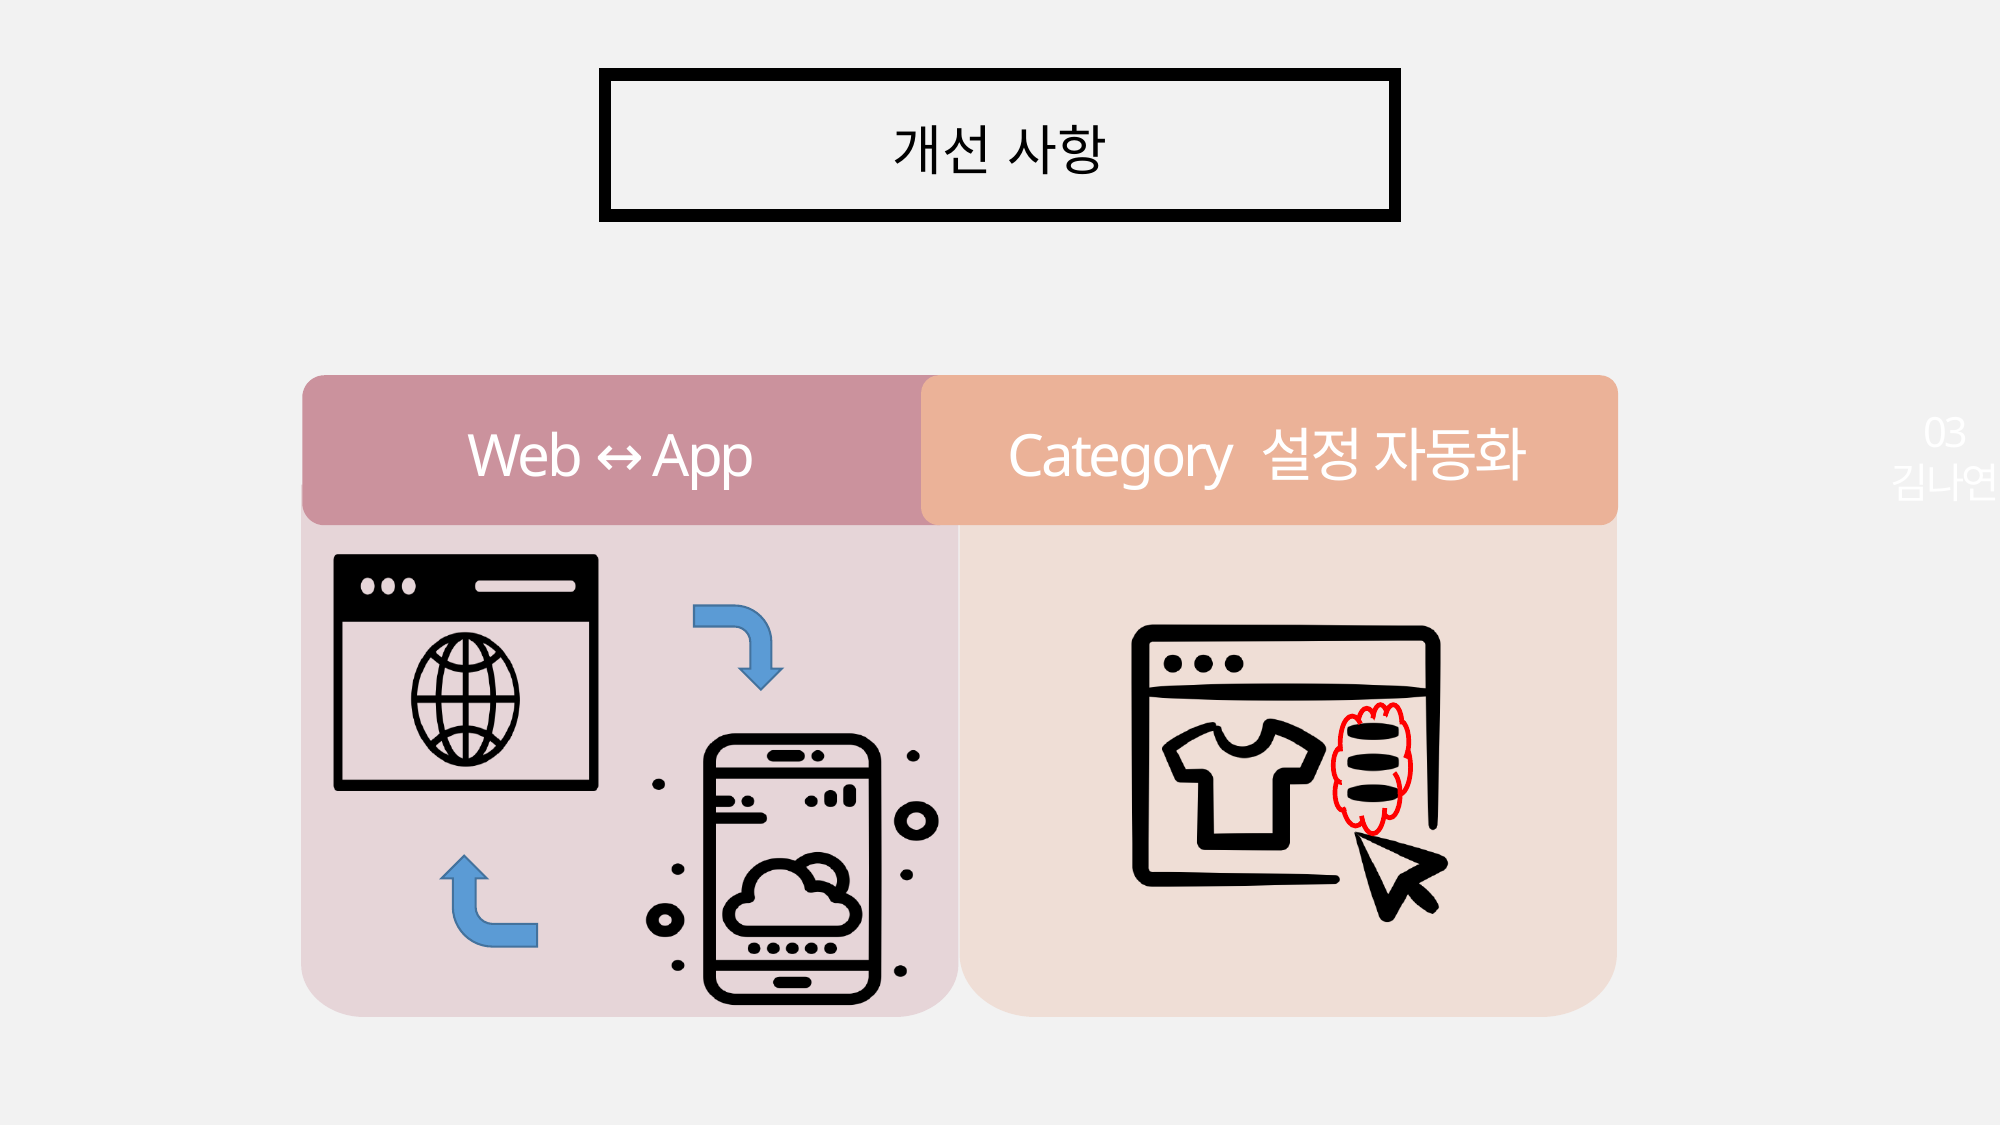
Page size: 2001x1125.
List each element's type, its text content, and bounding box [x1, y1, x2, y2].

text_box 개선 사항 [604, 109, 1395, 189]
picture [1102, 617, 1477, 926]
picture [637, 733, 947, 1017]
text_box [604, 73, 1396, 216]
picture [325, 545, 606, 819]
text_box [301, 375, 2000, 1018]
